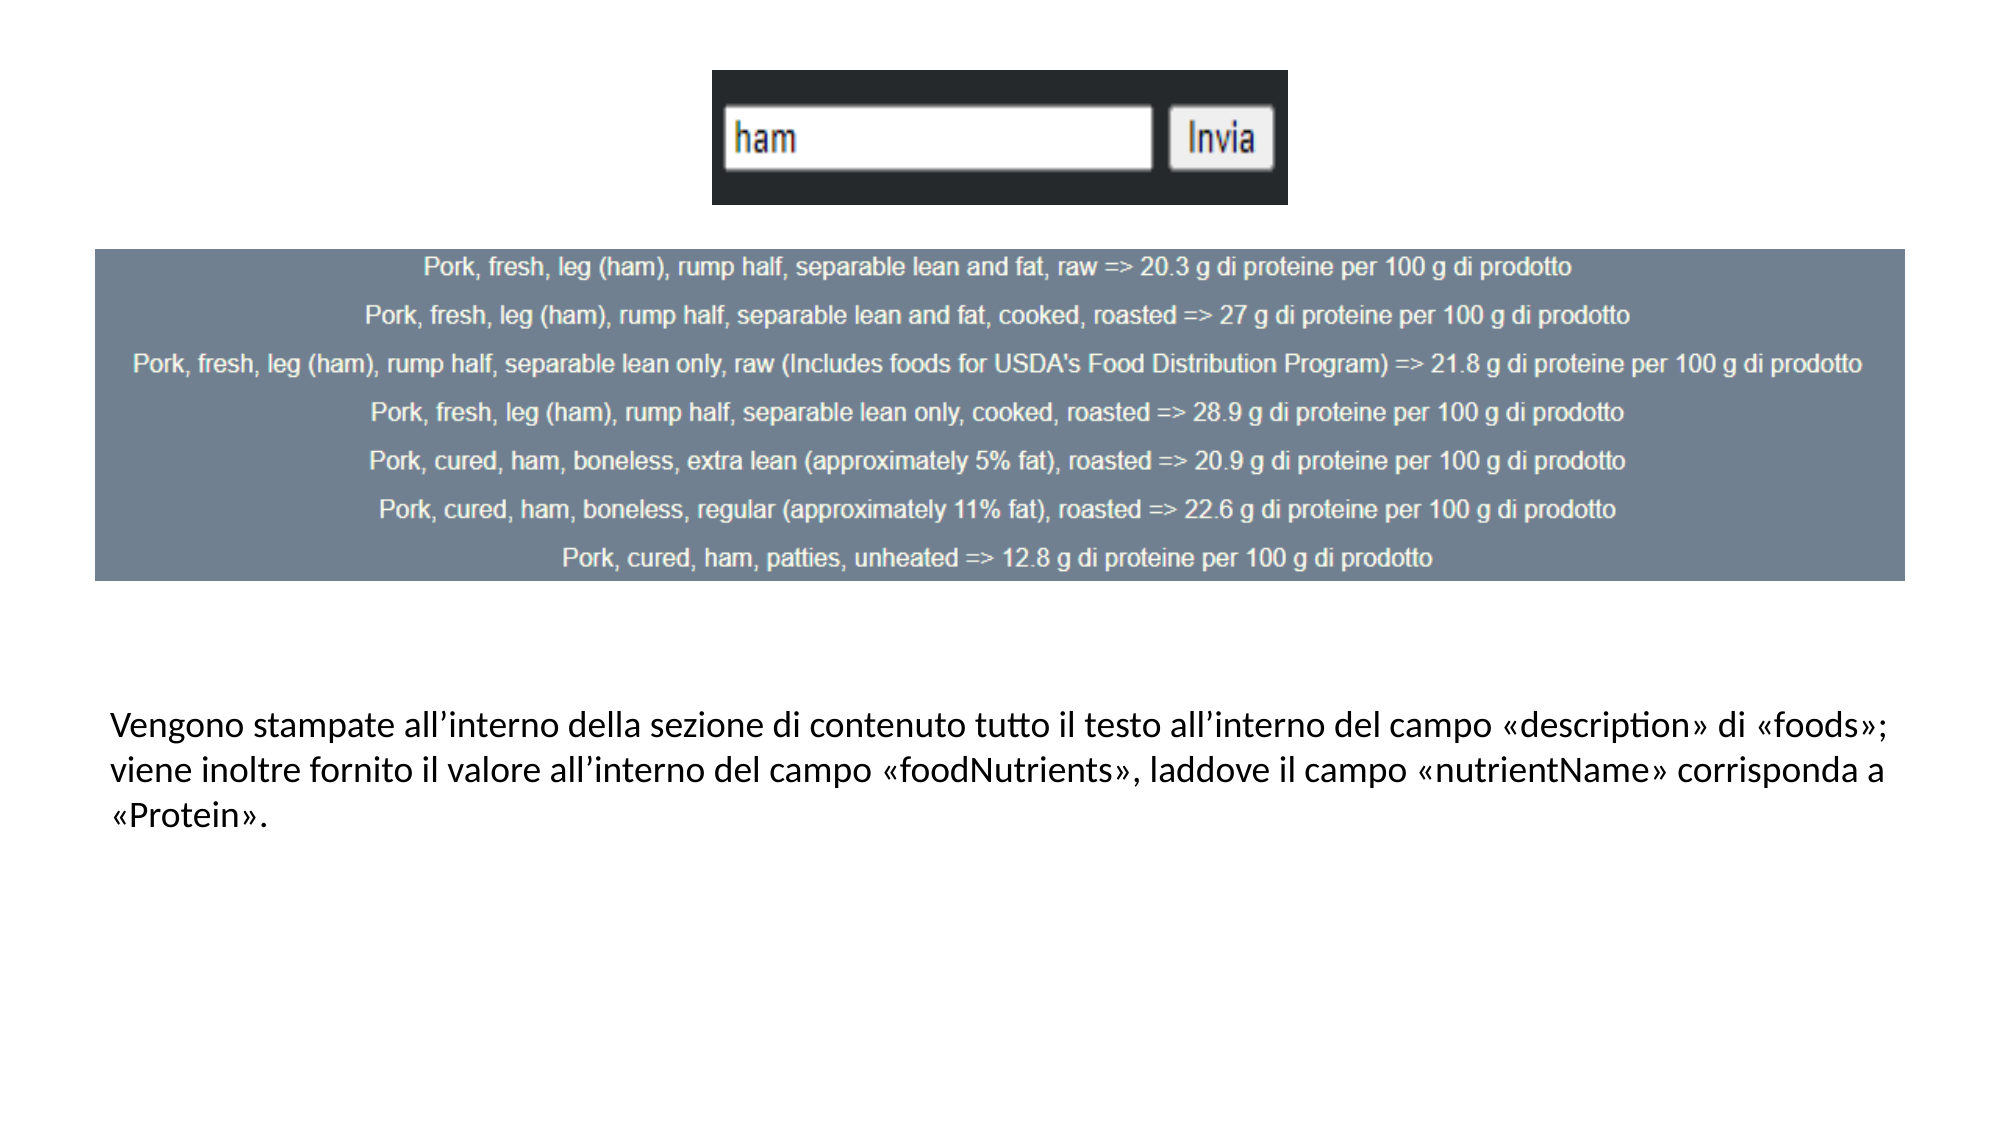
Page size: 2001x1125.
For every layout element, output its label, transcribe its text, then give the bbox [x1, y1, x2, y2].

text_box Vengono stampate all’interno della sezione di contenuto tutto il testo all’interno del campo «description» di «foods»; viene inoltre fornito il valore all’interno del campo «foodNutrients», laddove il campo «nutrientName» corrisponda a «Protein». [95, 692, 1905, 842]
picture [95, 249, 1905, 581]
picture [712, 70, 1288, 205]
